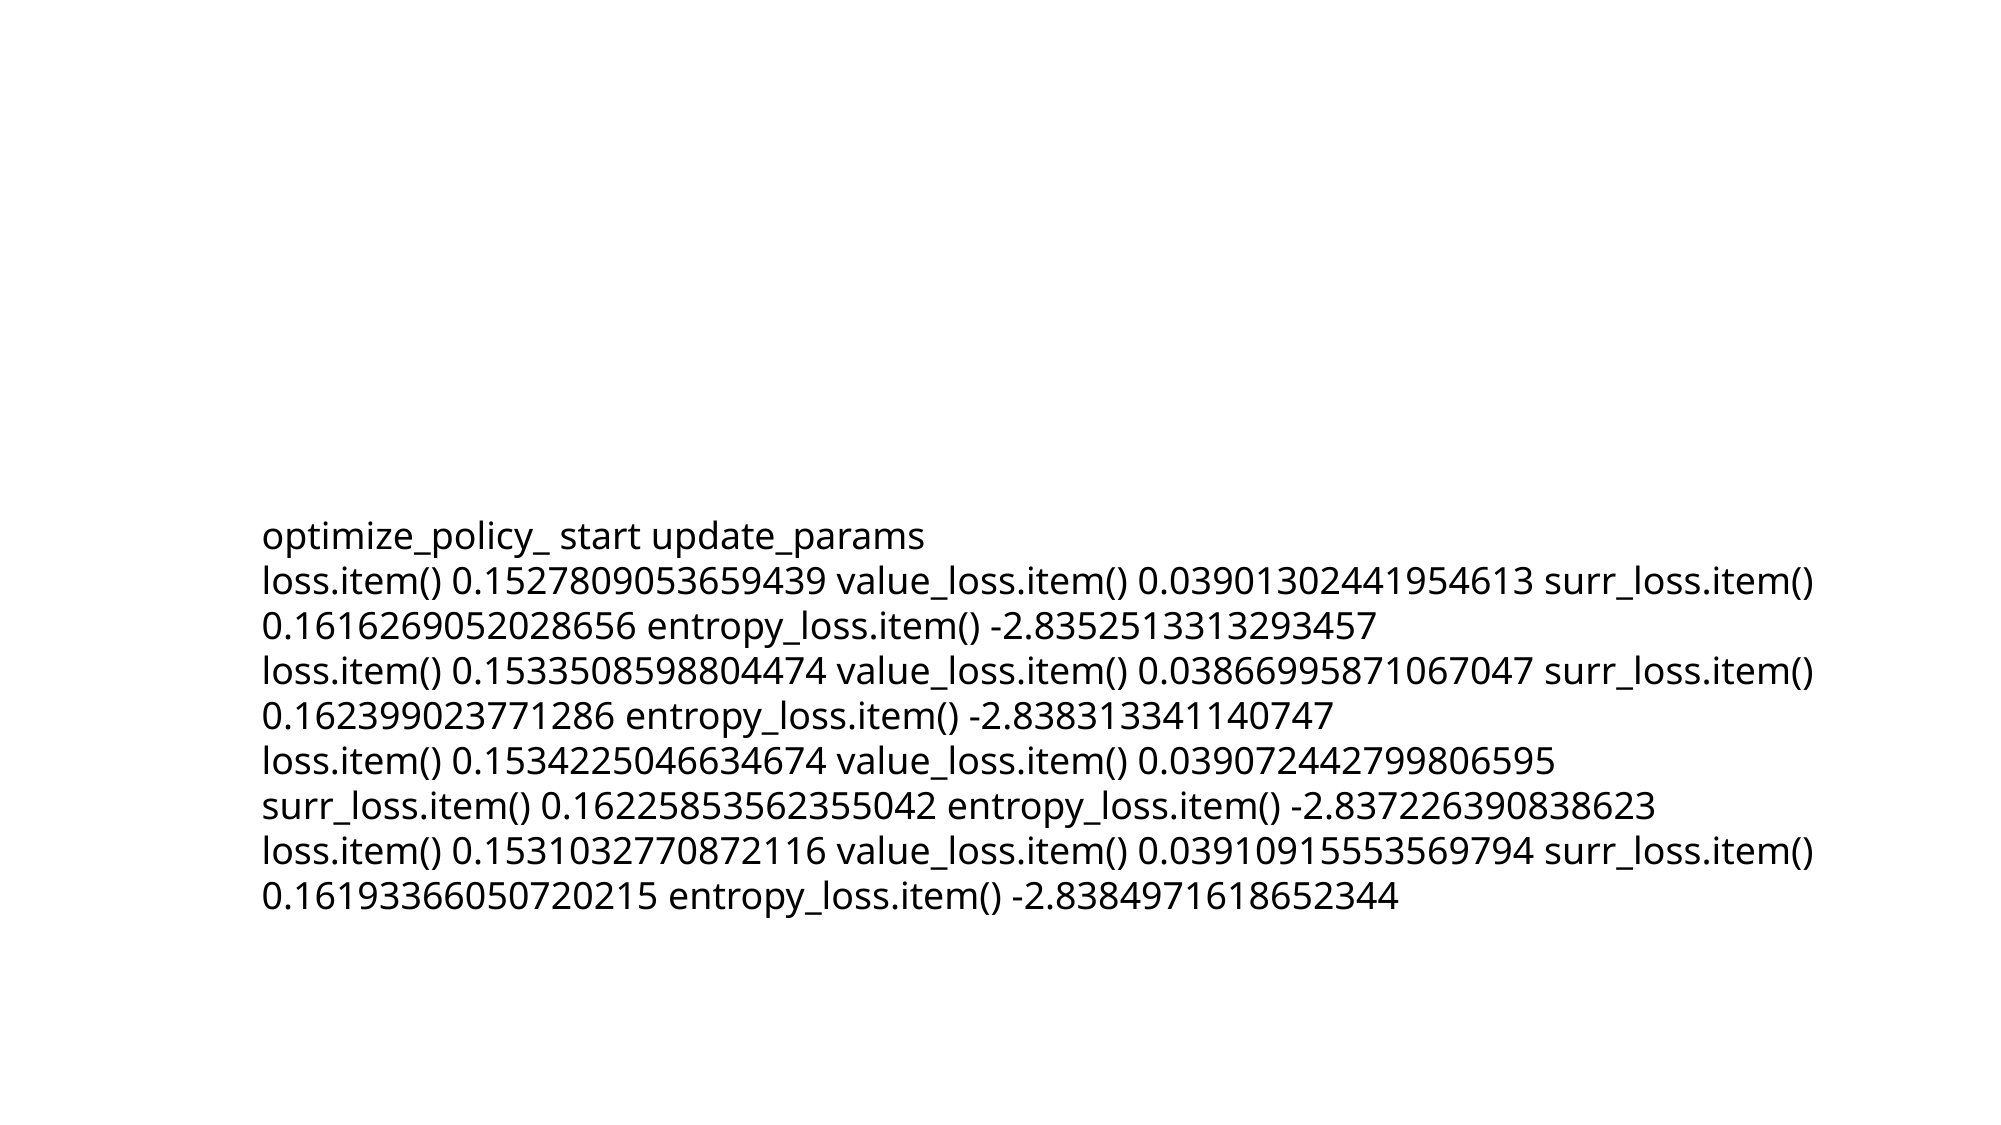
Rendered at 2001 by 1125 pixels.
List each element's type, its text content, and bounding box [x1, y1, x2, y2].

text_box optimize_policy_ start update_params loss.item() 0.1527809053659439 value_loss.item() 0.03901302441954613 surr_loss.item() 0.1616269052028656 entropy_loss.item() -2.8352513313293457 loss.item() 0.1533508598804474 value_loss.item() 0.03866995871067047 surr_loss.item() 0.162399023771286 entropy_loss.item() -2.838313341140747 loss.item() 0.1534225046634674 value_loss.item() 0.039072442799806595 surr_loss.item() 0.16225853562355042 entropy_loss.item() -2.837226390838623 loss.item() 0.1531032770872116 value_loss.item() 0.03910915553569794 surr_loss.item() 0.16193366050720215 entropy_loss.item() -2.8384971618652344 [246, 504, 1837, 925]
